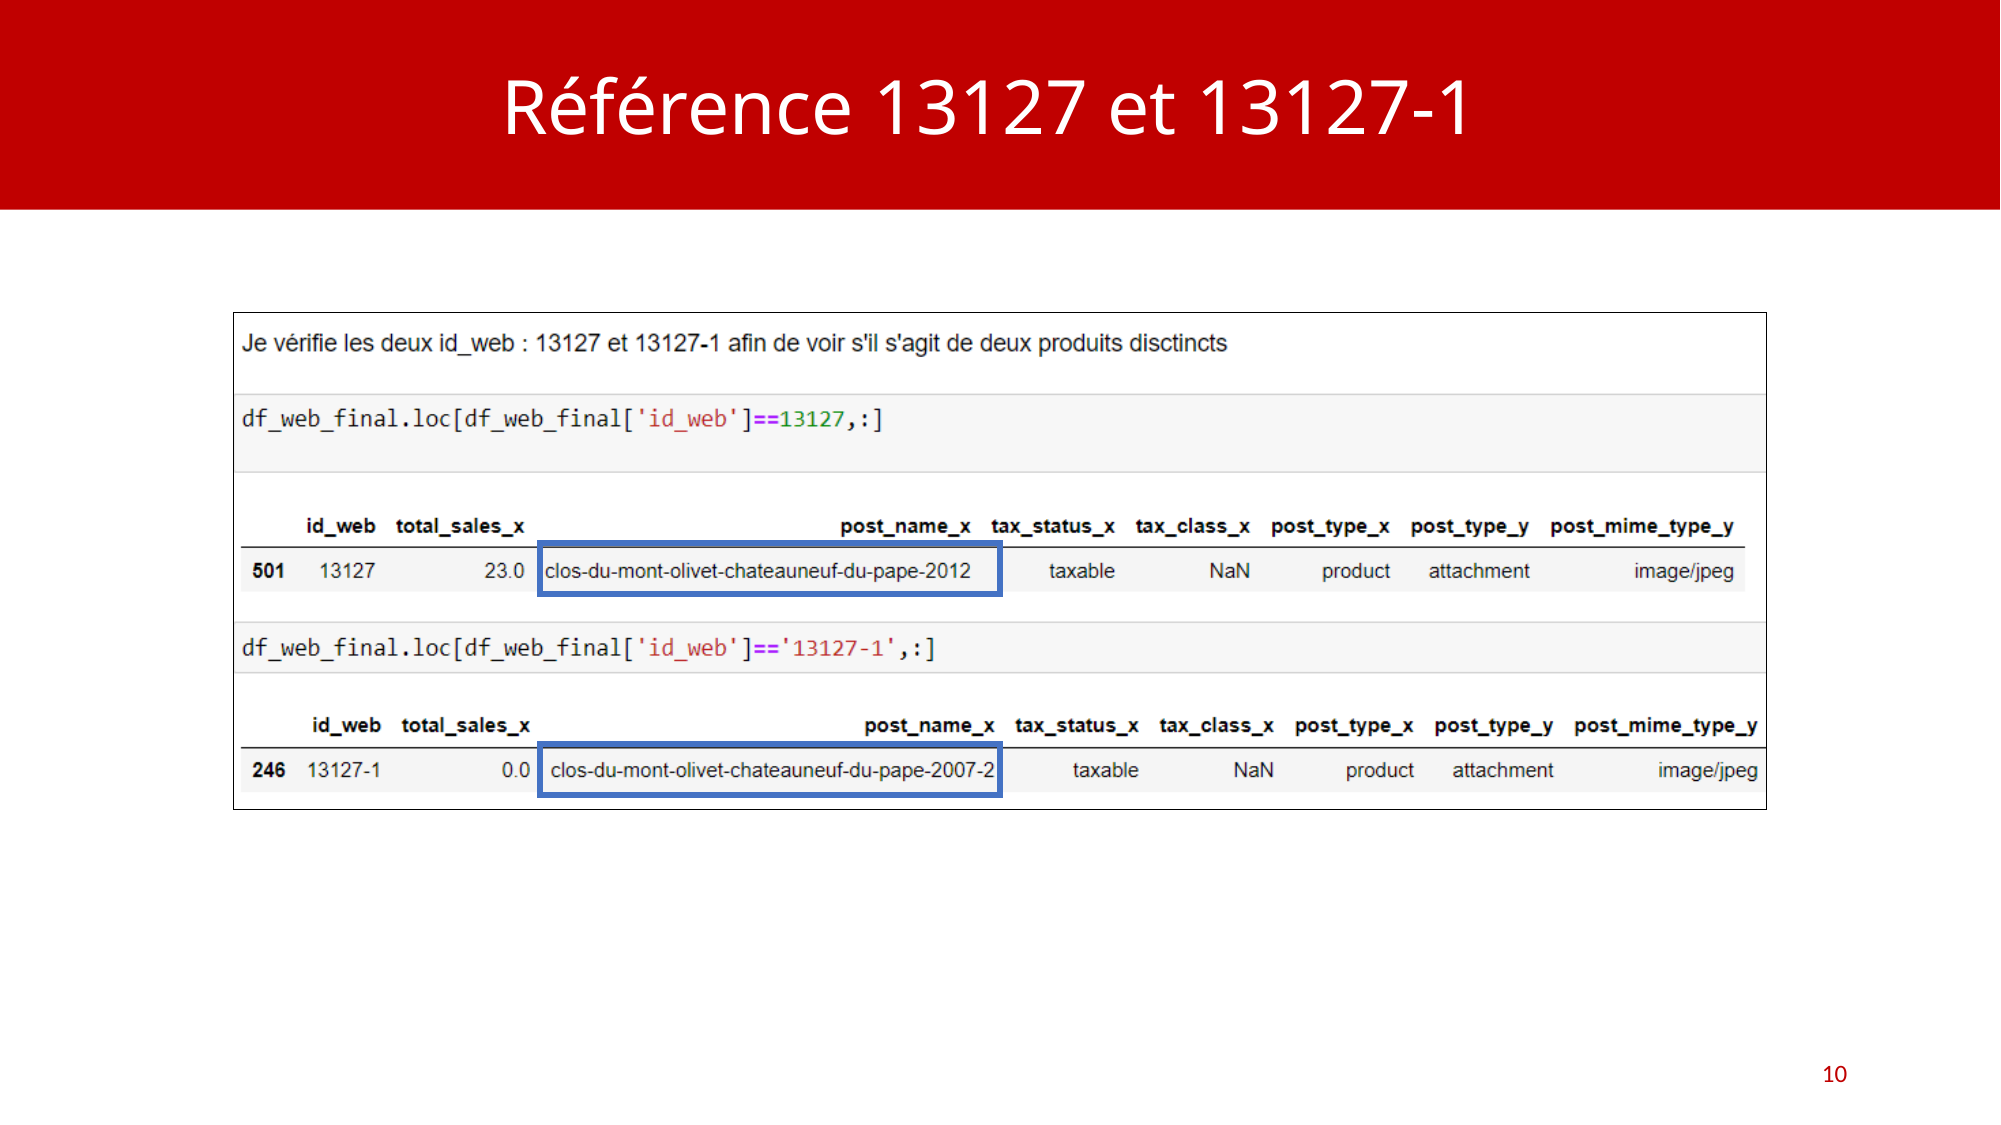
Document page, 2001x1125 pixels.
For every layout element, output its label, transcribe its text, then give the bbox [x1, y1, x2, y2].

slide_number 10 [1412, 1042, 1863, 1103]
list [233, 312, 1767, 810]
text_box Référence 13127 et 13127-1 [0, 0, 2000, 211]
